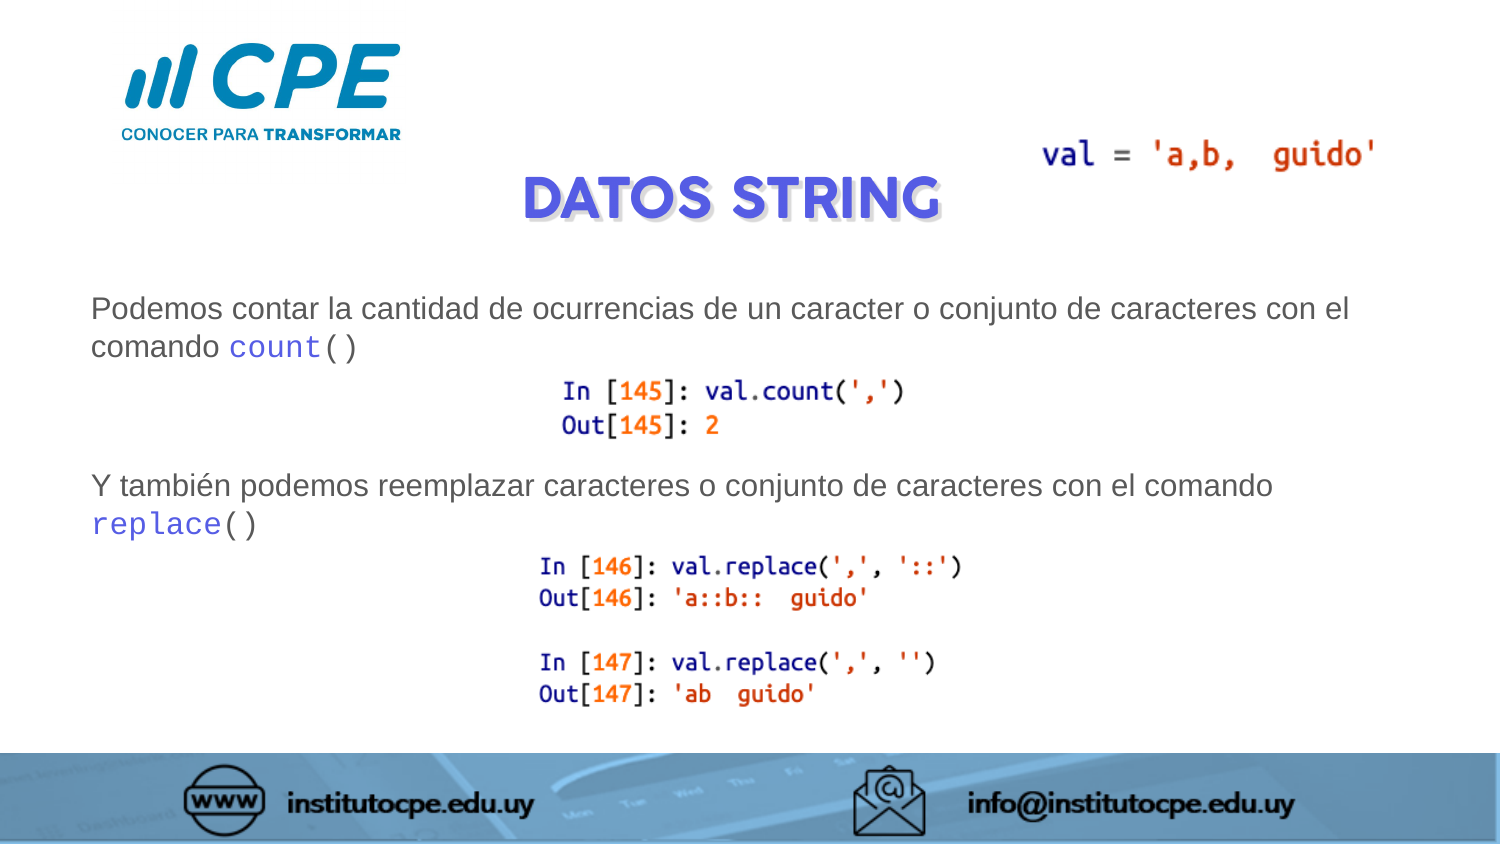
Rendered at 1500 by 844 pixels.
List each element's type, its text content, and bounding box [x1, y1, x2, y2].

picture [547, 361, 917, 453]
text_box Y también podemos reemplazar caracteres o conjunto de caracteres con el comando replace() [75, 457, 1462, 523]
picture [522, 537, 977, 722]
picture [0, 753, 1500, 844]
text_box Podemos contar la cantidad de ocurrencias de un caracter o conjunto de caracteres con el comando count() [75, 280, 1462, 346]
picture [112, 0, 1388, 265]
